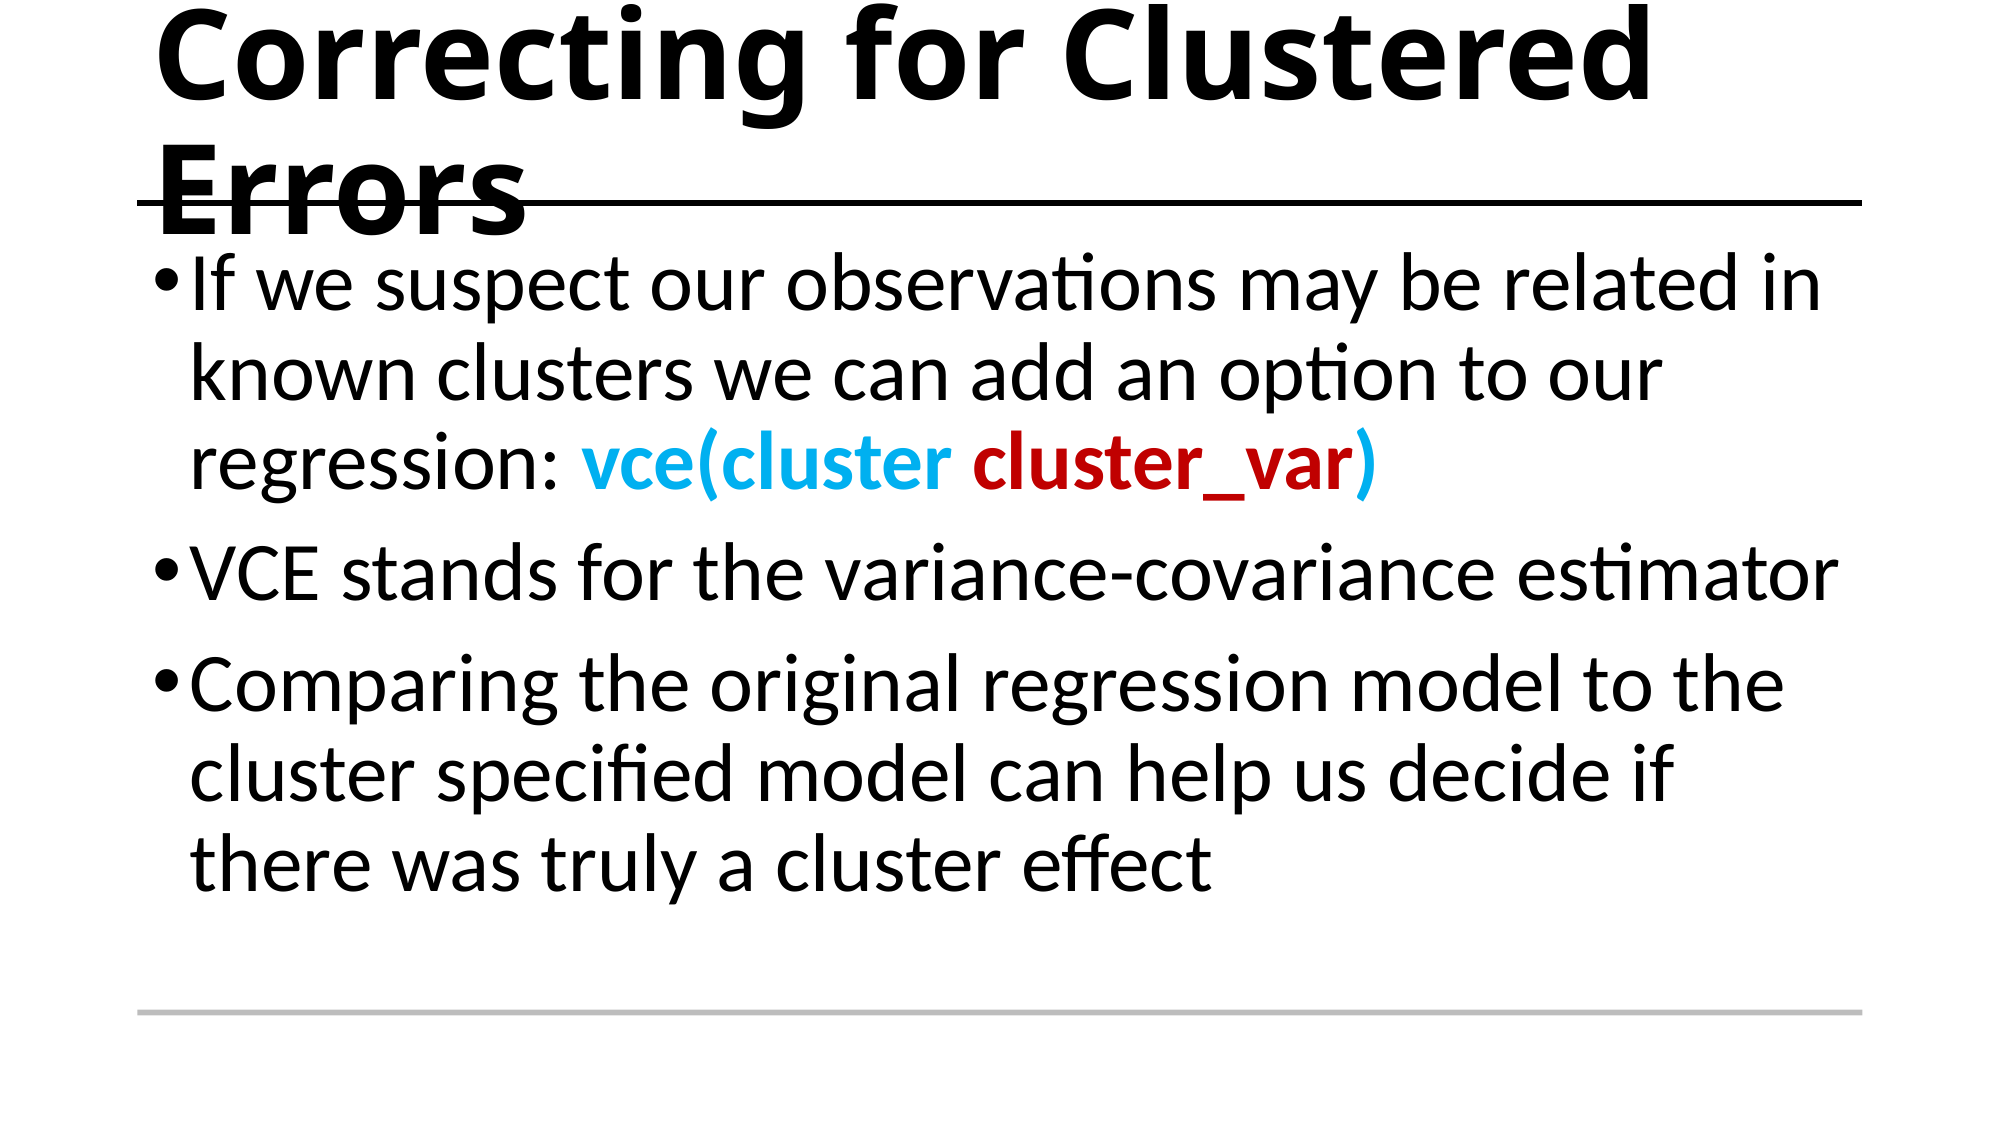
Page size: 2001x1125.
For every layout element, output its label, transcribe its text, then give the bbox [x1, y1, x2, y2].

list If we suspect our observations may be related in known clusters we can add an option to our regression: vce(cluster cluster_var) VCE stands for the variance-covariance estimator Comparing the original regression model to the cluster specified model can help us decide if there was truly a cluster effect [137, 230, 1863, 998]
title Correcting for Clustered Errors [134, 19, 1866, 234]
